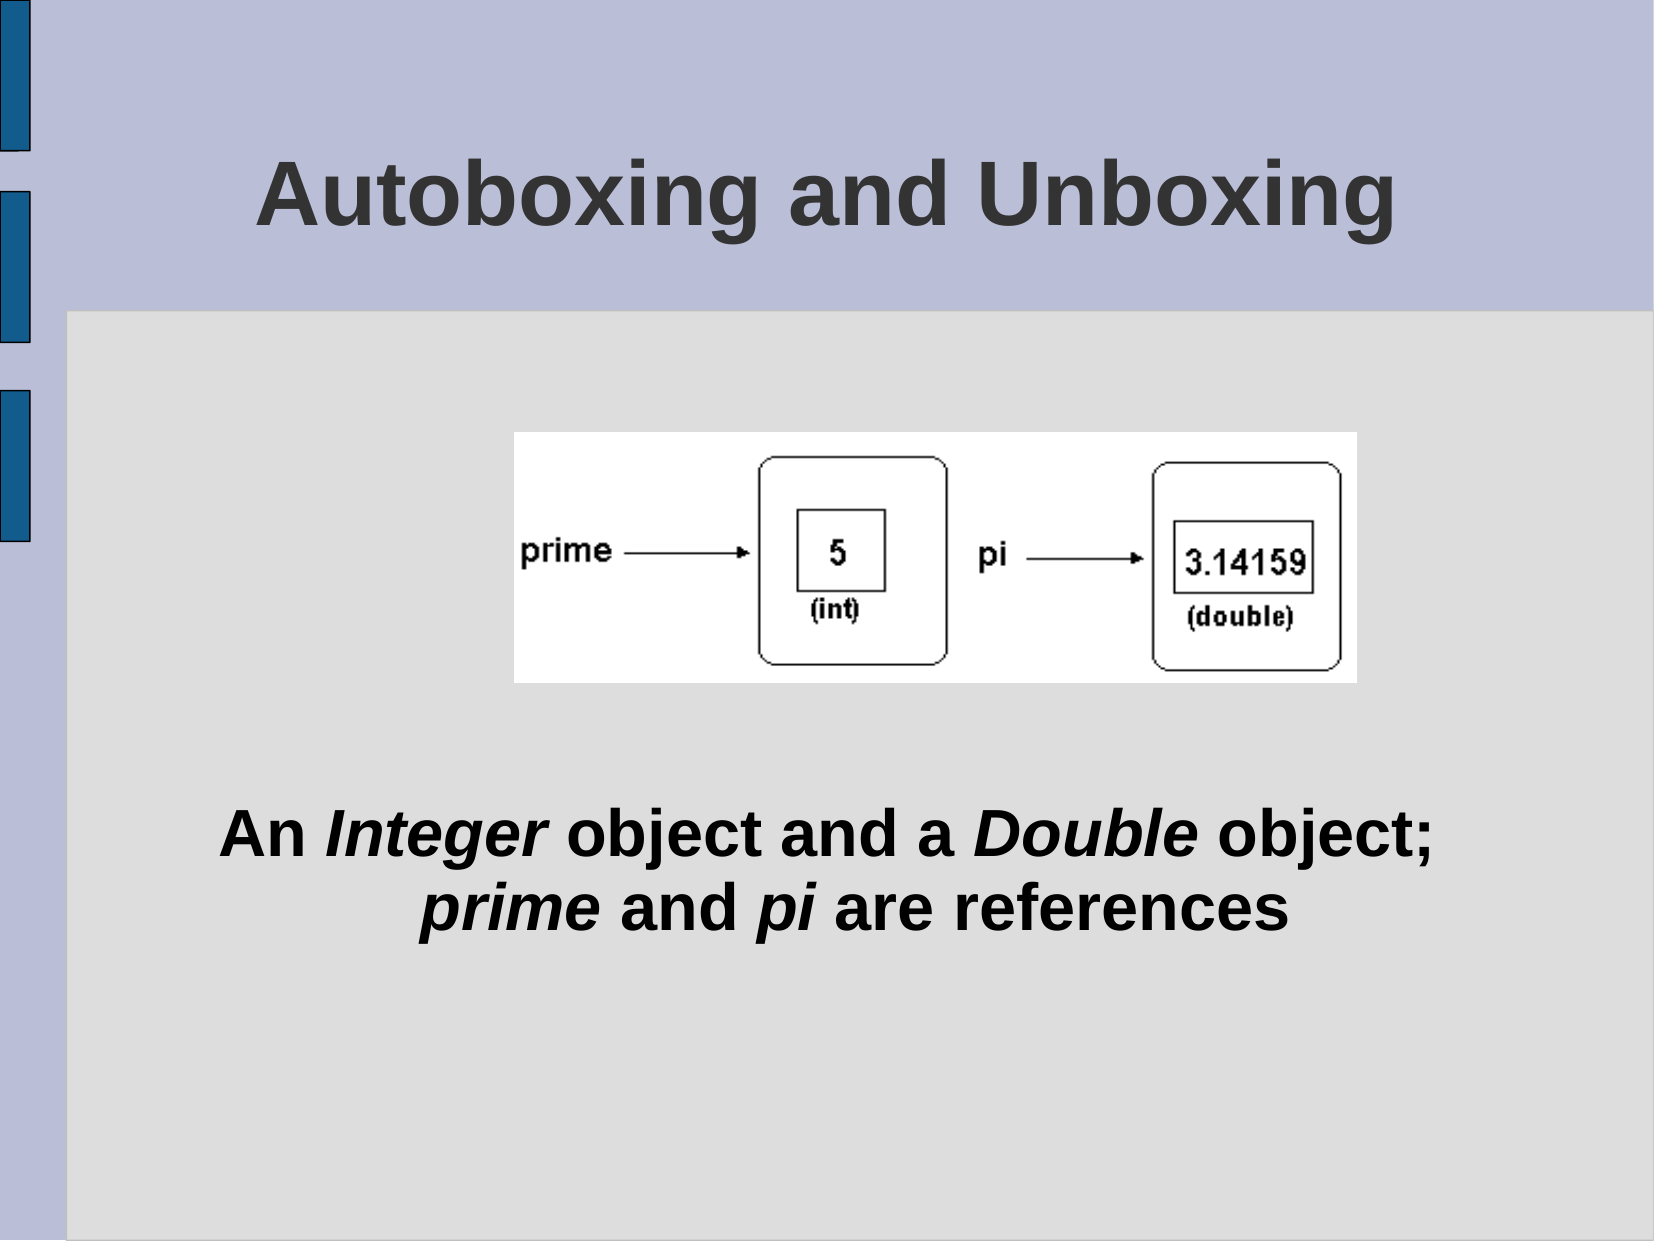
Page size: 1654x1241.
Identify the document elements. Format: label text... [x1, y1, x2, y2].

list An Integer object and a Double object; prime and pi are references [121, 344, 1534, 1126]
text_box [514, 432, 1357, 683]
title Autoboxing and Unboxing [121, 90, 1534, 298]
